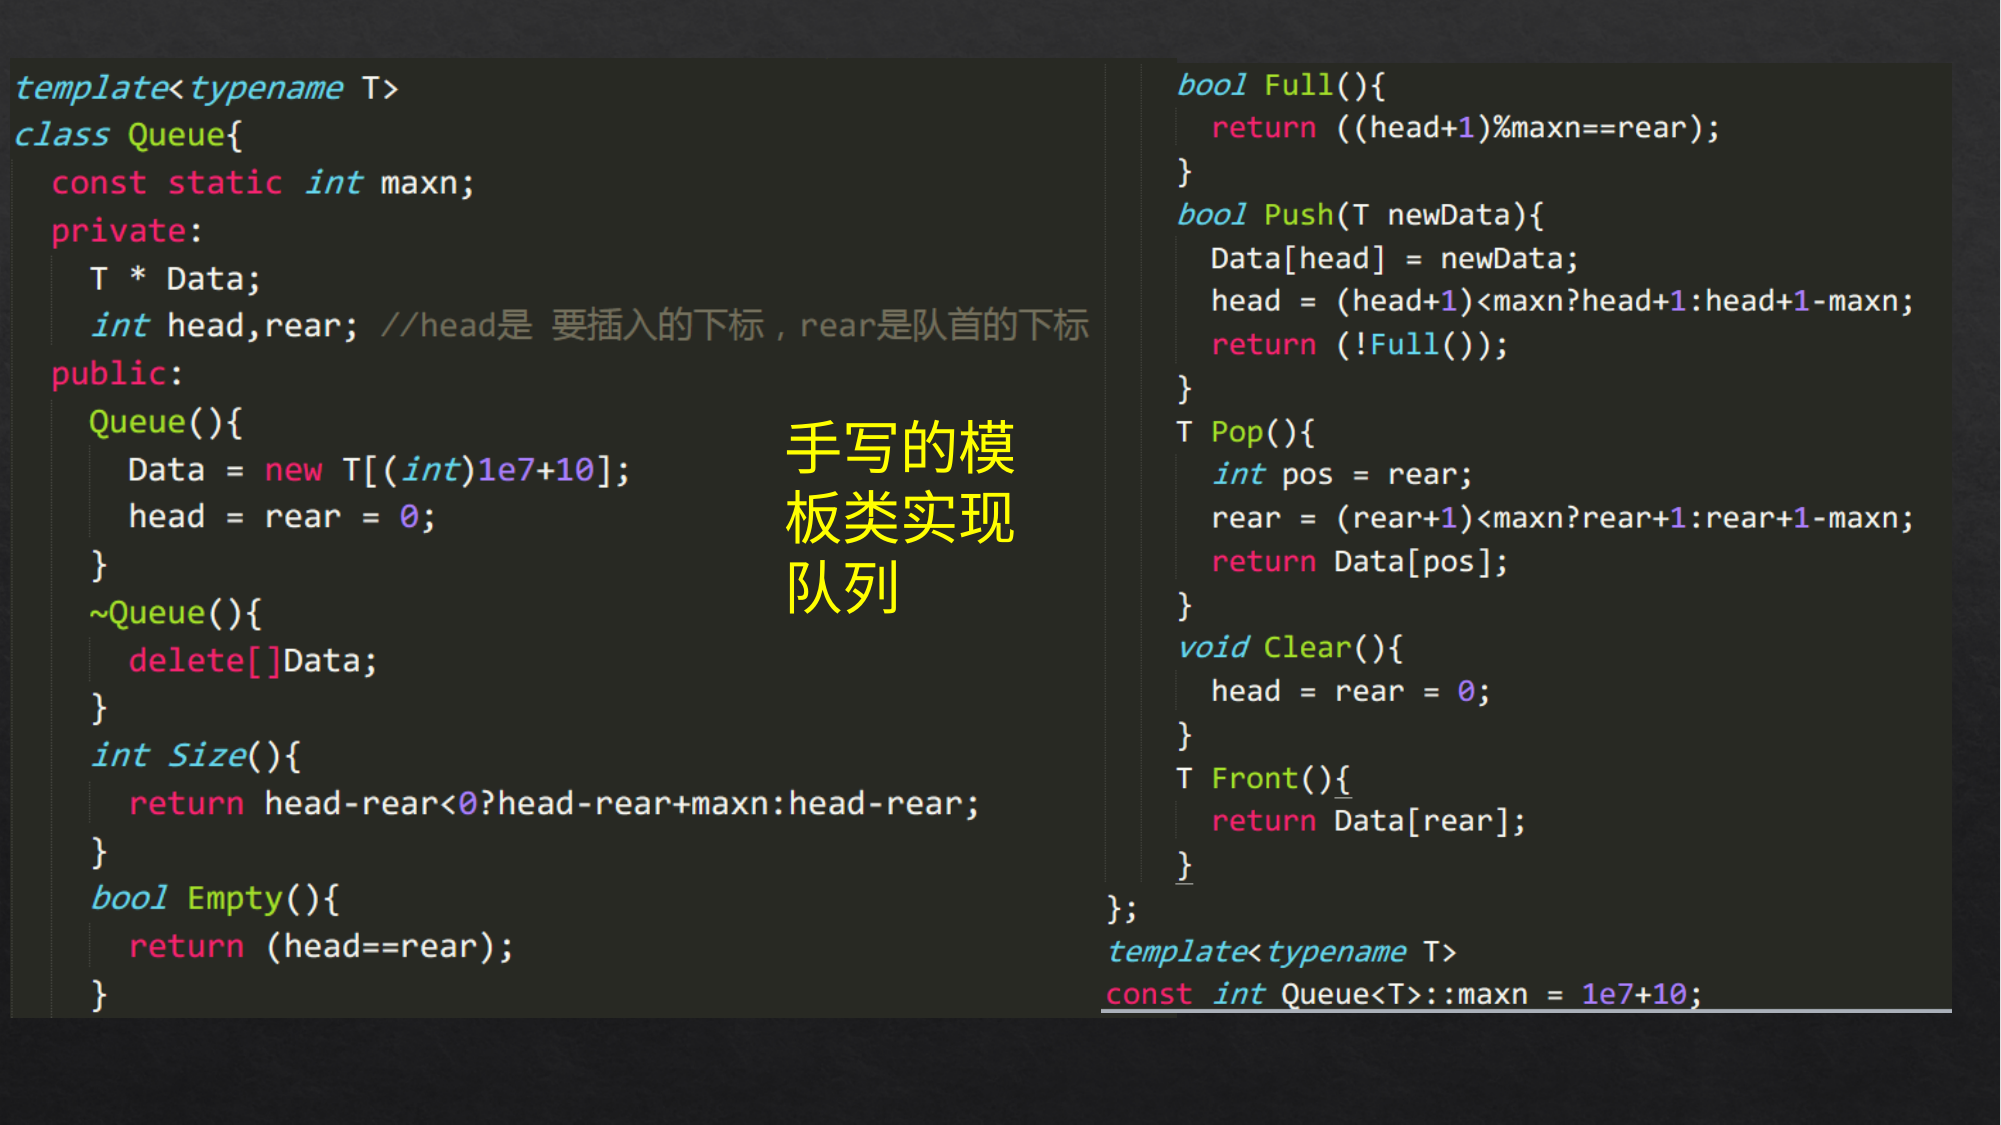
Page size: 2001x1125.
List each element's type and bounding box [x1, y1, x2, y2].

picture [9, 58, 1952, 1018]
